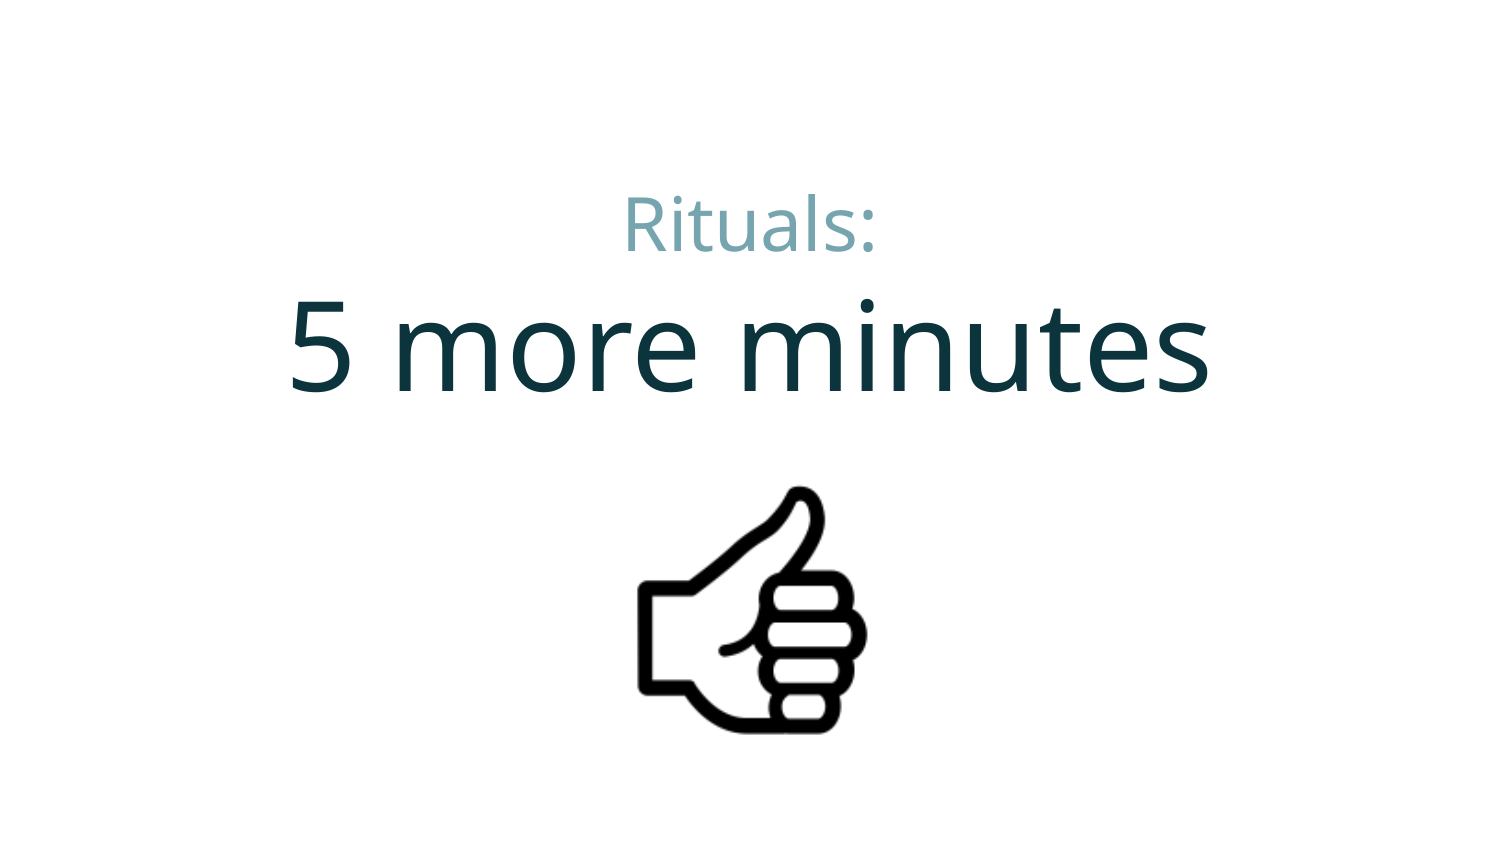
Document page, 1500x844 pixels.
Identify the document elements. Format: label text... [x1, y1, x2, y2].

text_box Rituals: 5 more minutes [0, 123, 1500, 470]
picture [566, 445, 934, 813]
